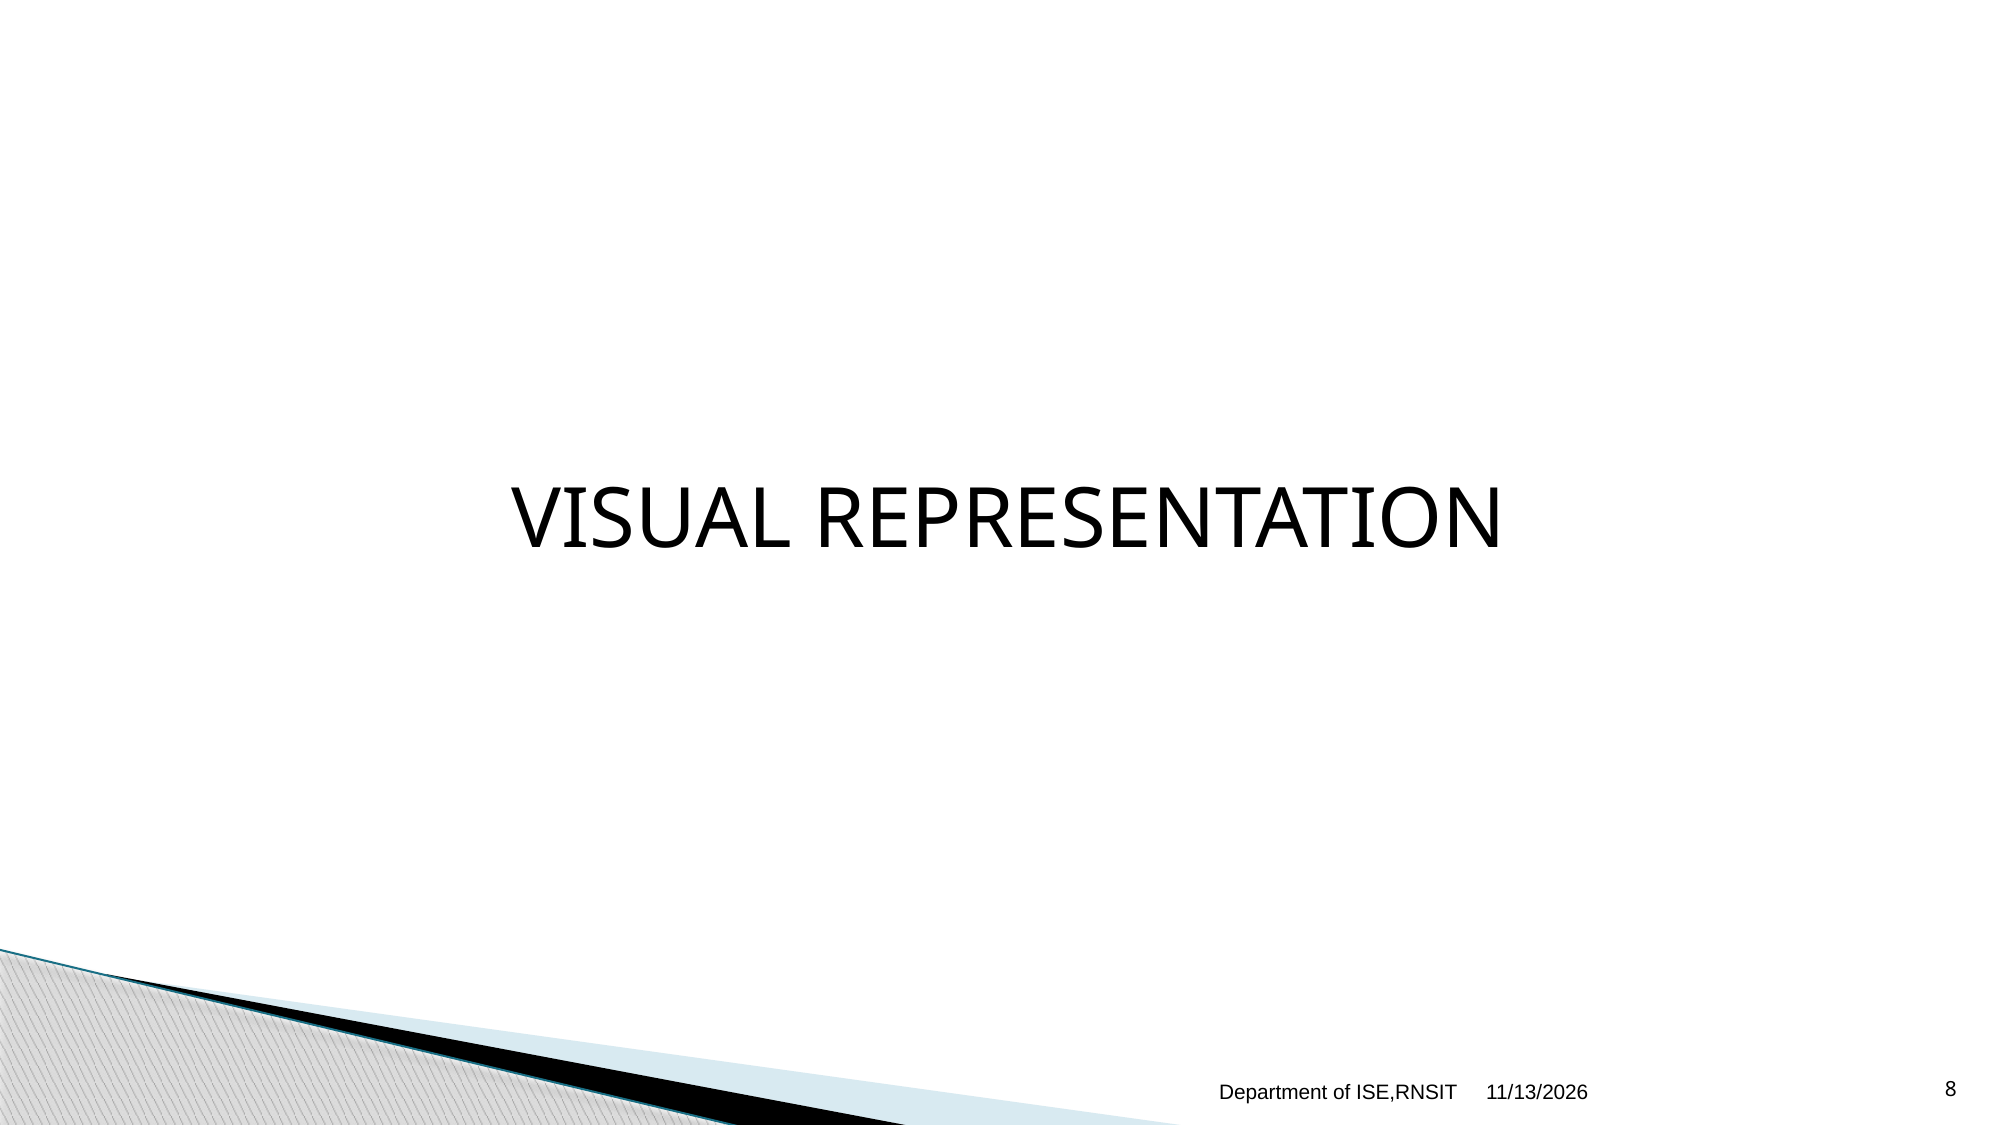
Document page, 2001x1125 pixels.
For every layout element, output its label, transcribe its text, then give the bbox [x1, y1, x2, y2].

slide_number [1473, 1051, 1891, 1112]
footer Department of ISE,RNSIT [957, 1051, 1473, 1112]
list VISUAL REPRESENTATION [99, 456, 1900, 1125]
slide_number 8 [1891, 1051, 1972, 1112]
